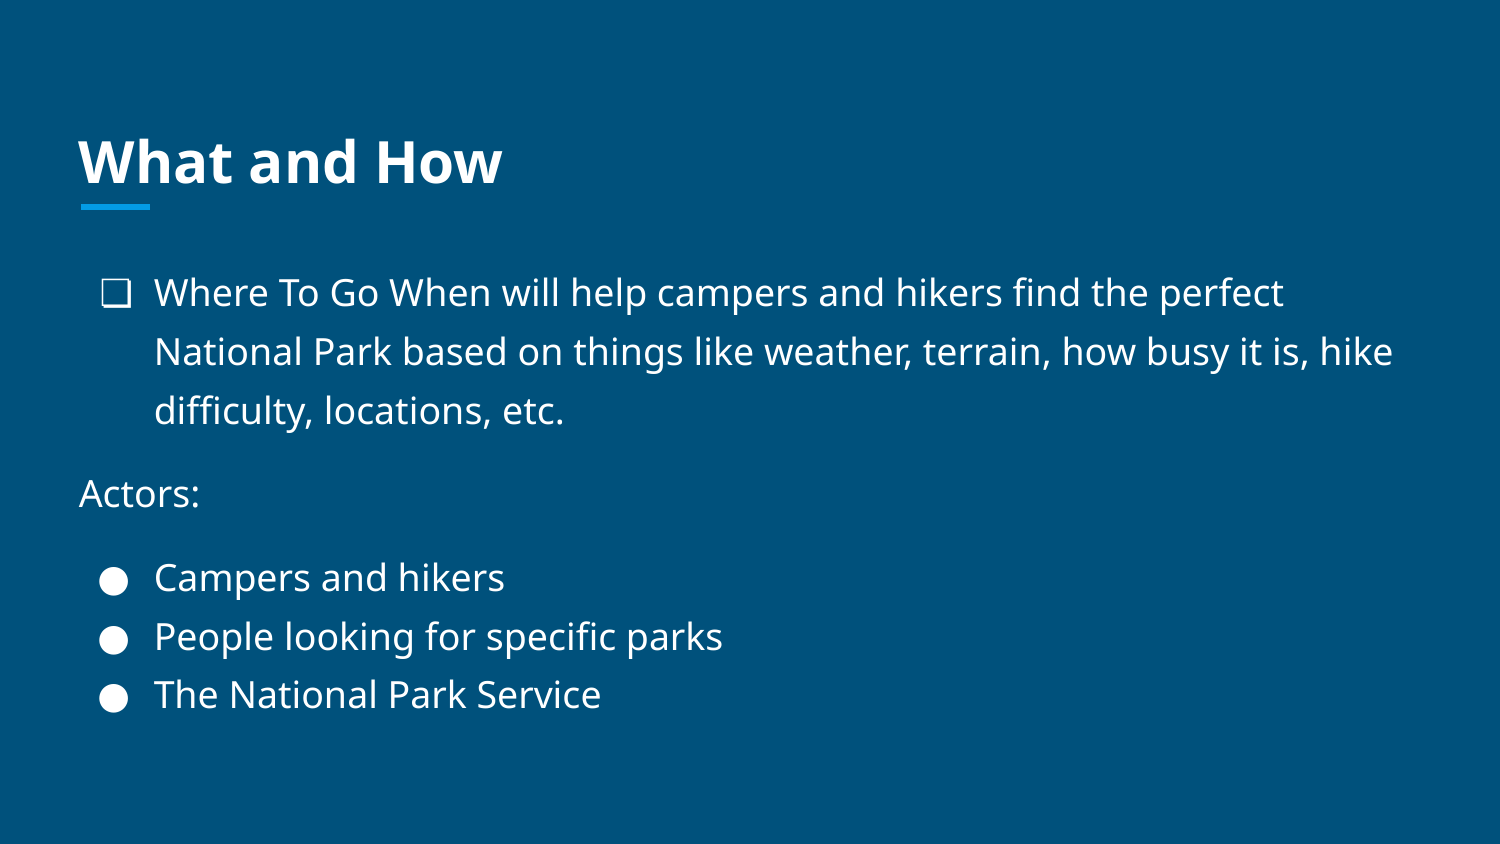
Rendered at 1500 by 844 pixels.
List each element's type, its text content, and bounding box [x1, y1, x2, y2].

title What and How [63, 103, 1437, 216]
list Where To Go When will help campers and hikers find the perfect National Park based on things like weather, terrain, how busy it is, hike difficulty, locations, etc. Actors: Campers and hikers People looking for specific parks The National Park Service [63, 244, 1437, 750]
